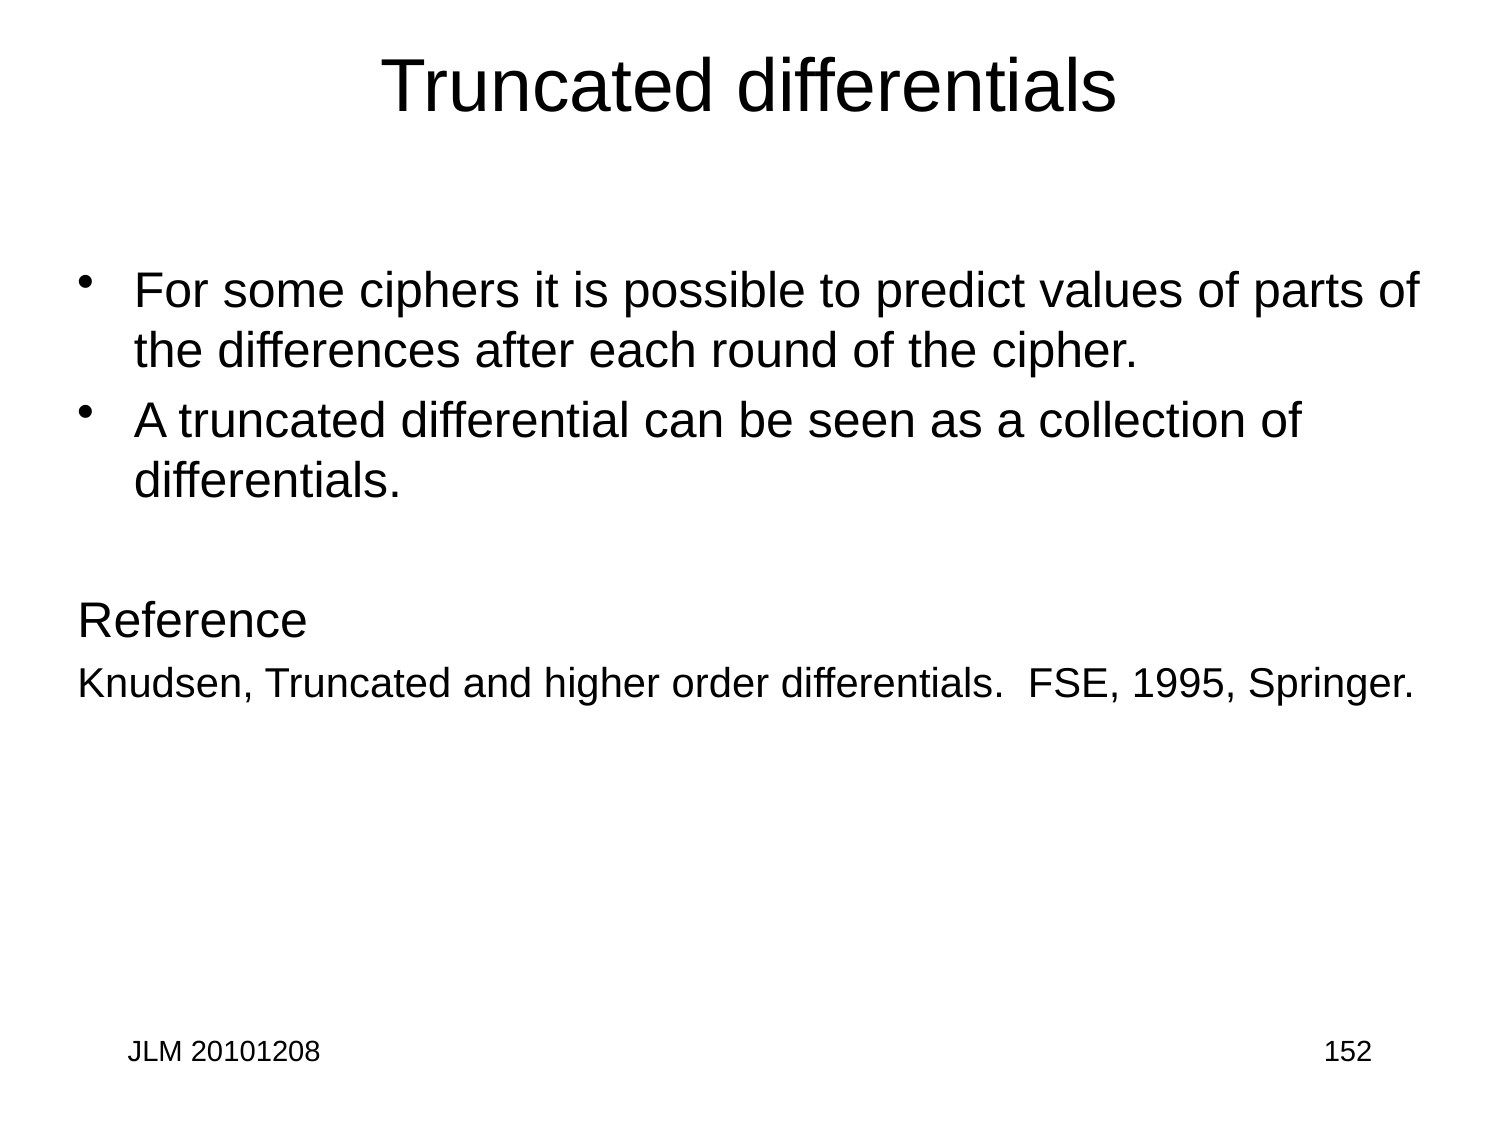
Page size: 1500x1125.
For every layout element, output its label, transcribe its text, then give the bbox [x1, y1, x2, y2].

slide_number JLM 20101208 [111, 1024, 426, 1101]
list For some ciphers it is possible to predict values of parts of the differences after each round of the cipher. A truncated differential can be seen as a collection of differentials. Reference Knudsen, Truncated and higher order differentials. FSE, 1995, Springer. [62, 249, 1438, 976]
slide_number 152 [1074, 1024, 1388, 1101]
title Truncated differentials [112, 12, 1388, 151]
